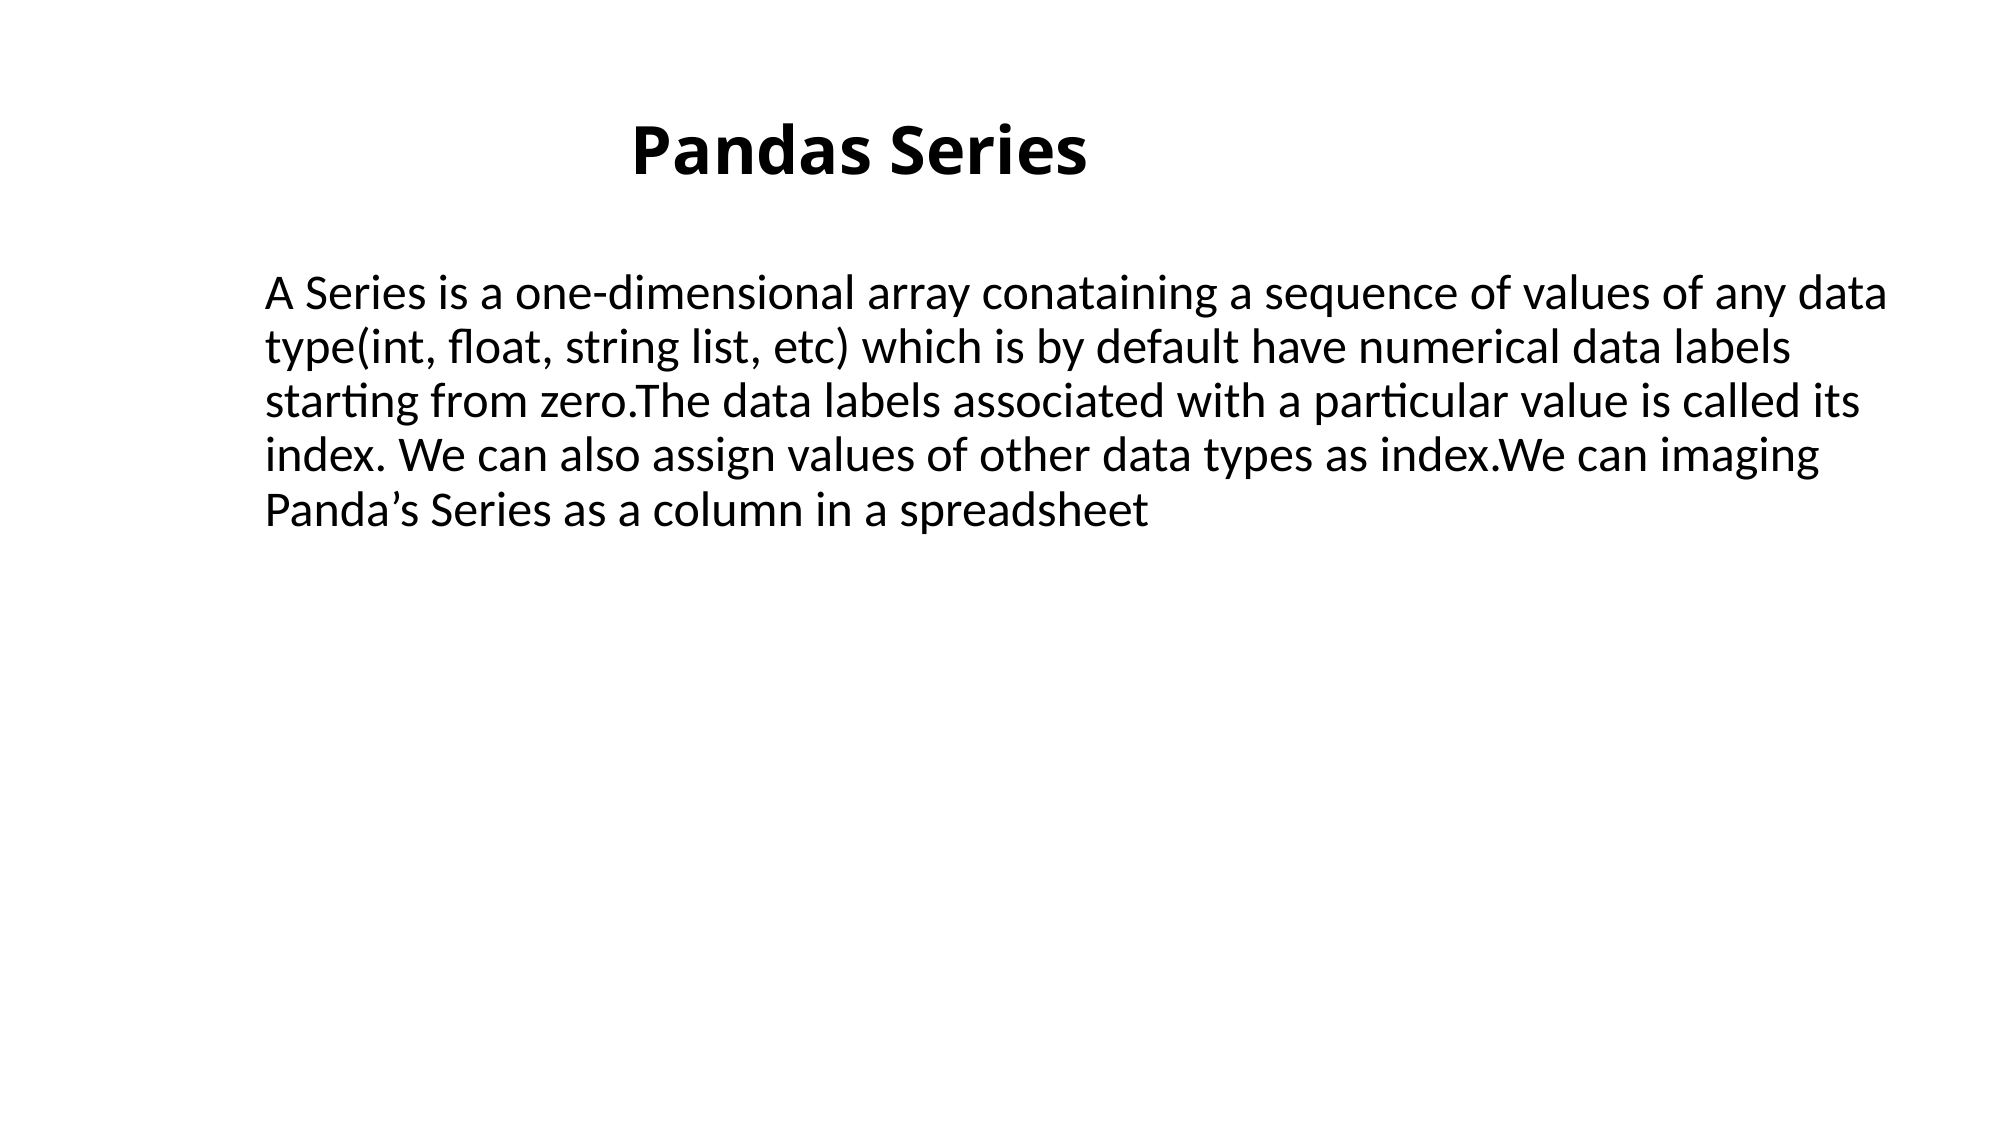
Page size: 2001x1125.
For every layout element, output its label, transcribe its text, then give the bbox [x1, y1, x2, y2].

title Pandas Series [424, 60, 1296, 197]
subtitle A Series is a one-dimensional array conataining a sequence of values of any data type(int, float, string list, etc) which is by default have numerical data labels starting from zero.The data labels associated with a particular value is called its index. We can also assign values of other data types as index.We can imaging Panda’s Series as a column in a spreadsheet [249, 259, 1925, 964]
